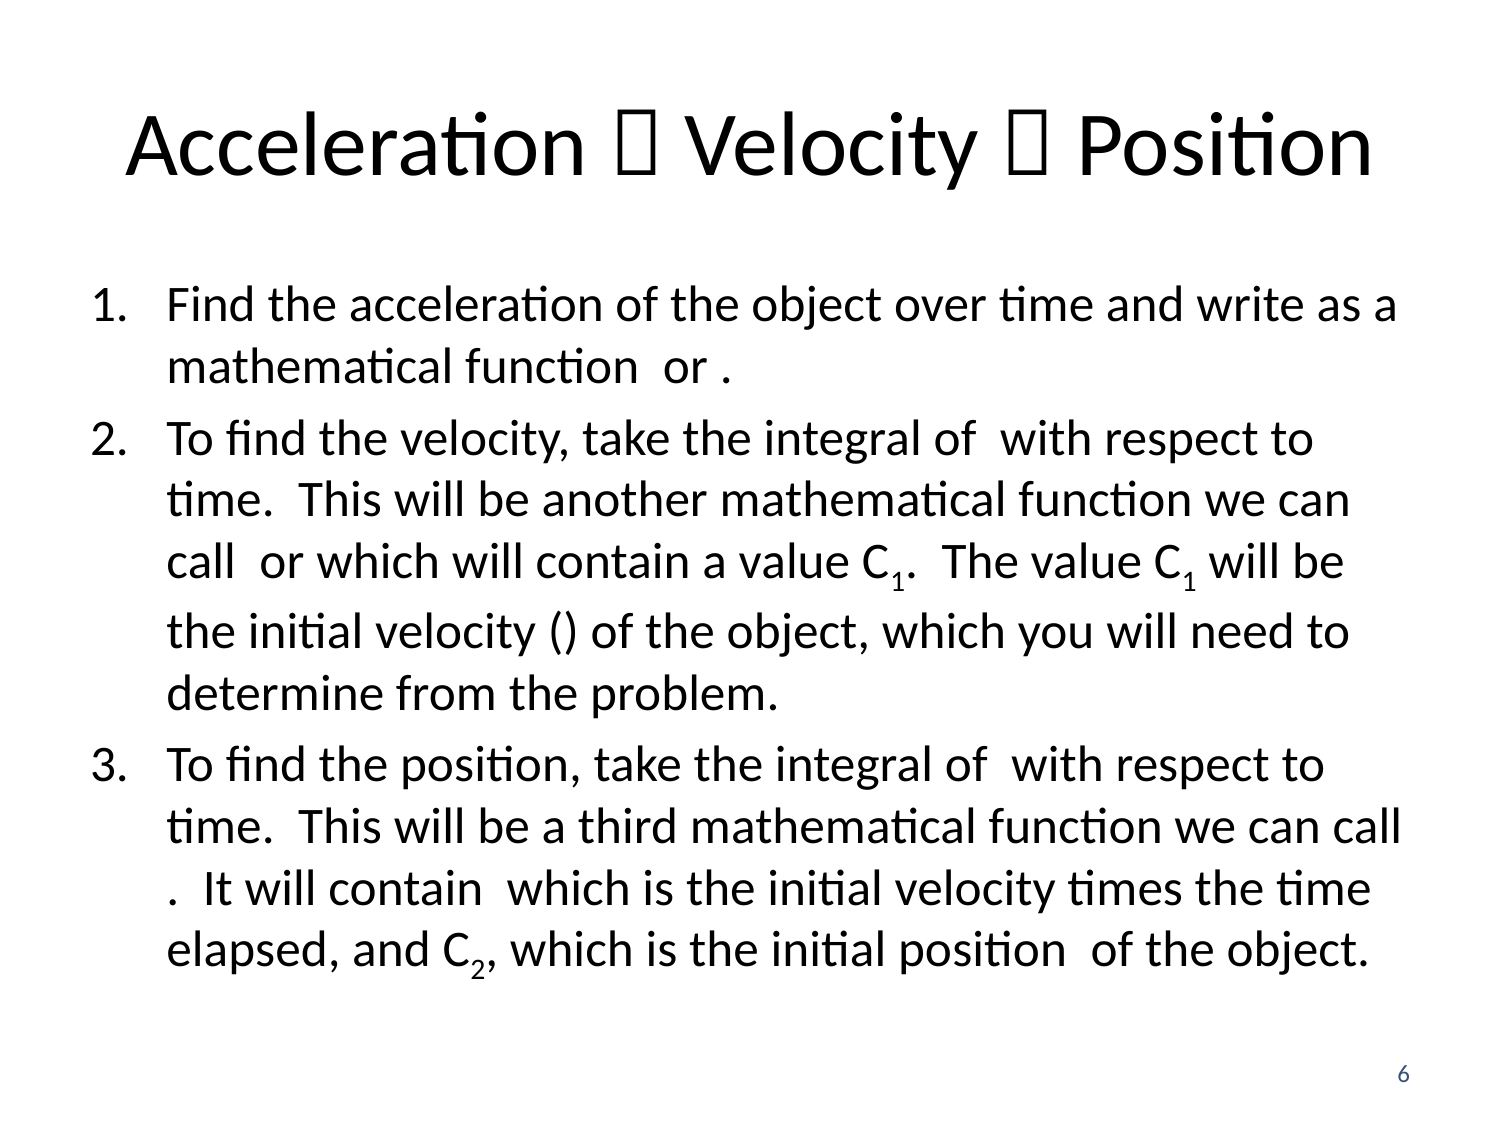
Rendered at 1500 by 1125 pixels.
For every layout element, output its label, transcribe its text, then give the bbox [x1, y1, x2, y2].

title Acceleration  Velocity  Position [75, 45, 1425, 233]
slide_number 6 [1074, 1042, 1425, 1103]
